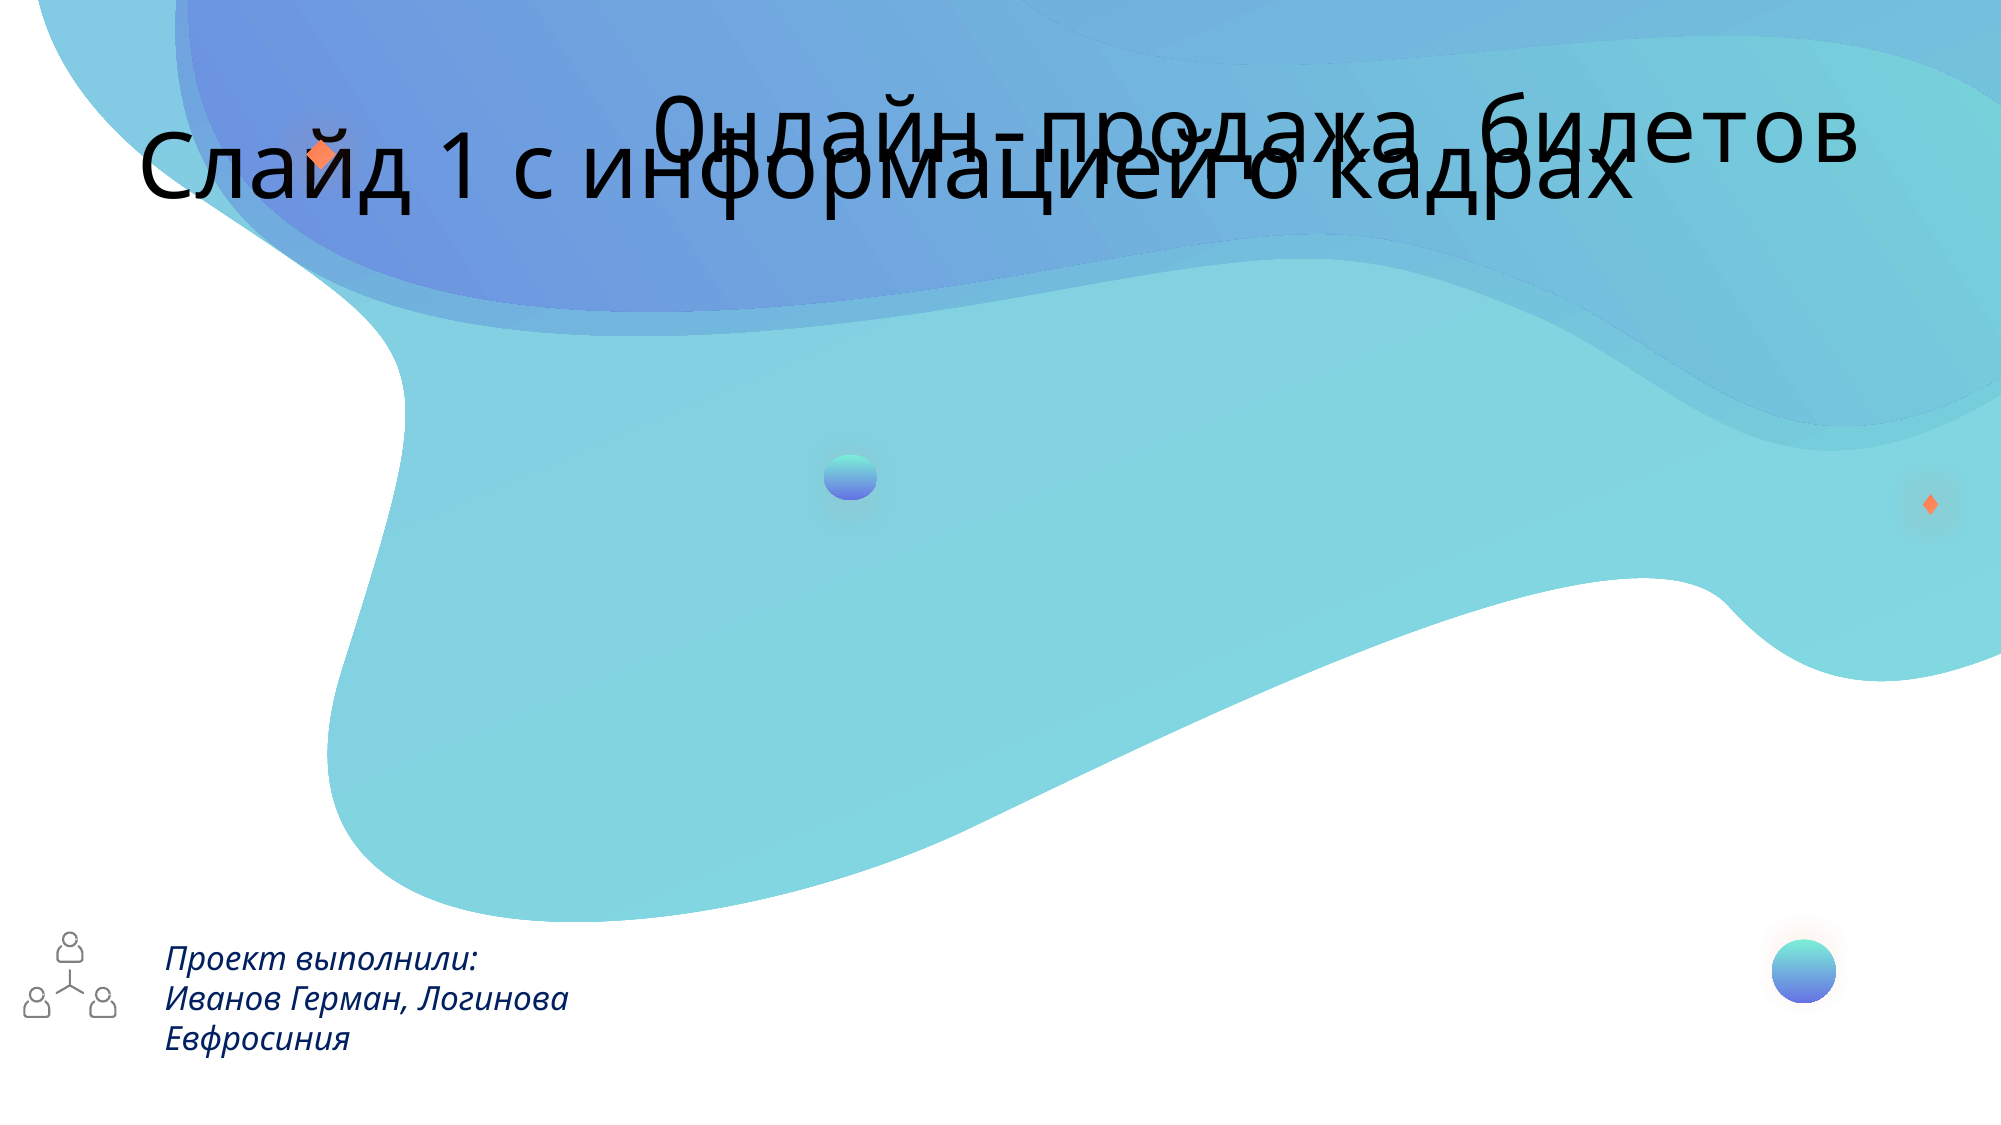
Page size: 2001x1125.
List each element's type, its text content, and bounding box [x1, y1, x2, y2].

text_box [23, 930, 117, 1019]
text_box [0, 0, 2000, 984]
text_box [1774, 984, 1834, 1004]
text_box Проект выполнили: Иванов Герман, Логинова Евфросиния [164, 984, 745, 1057]
